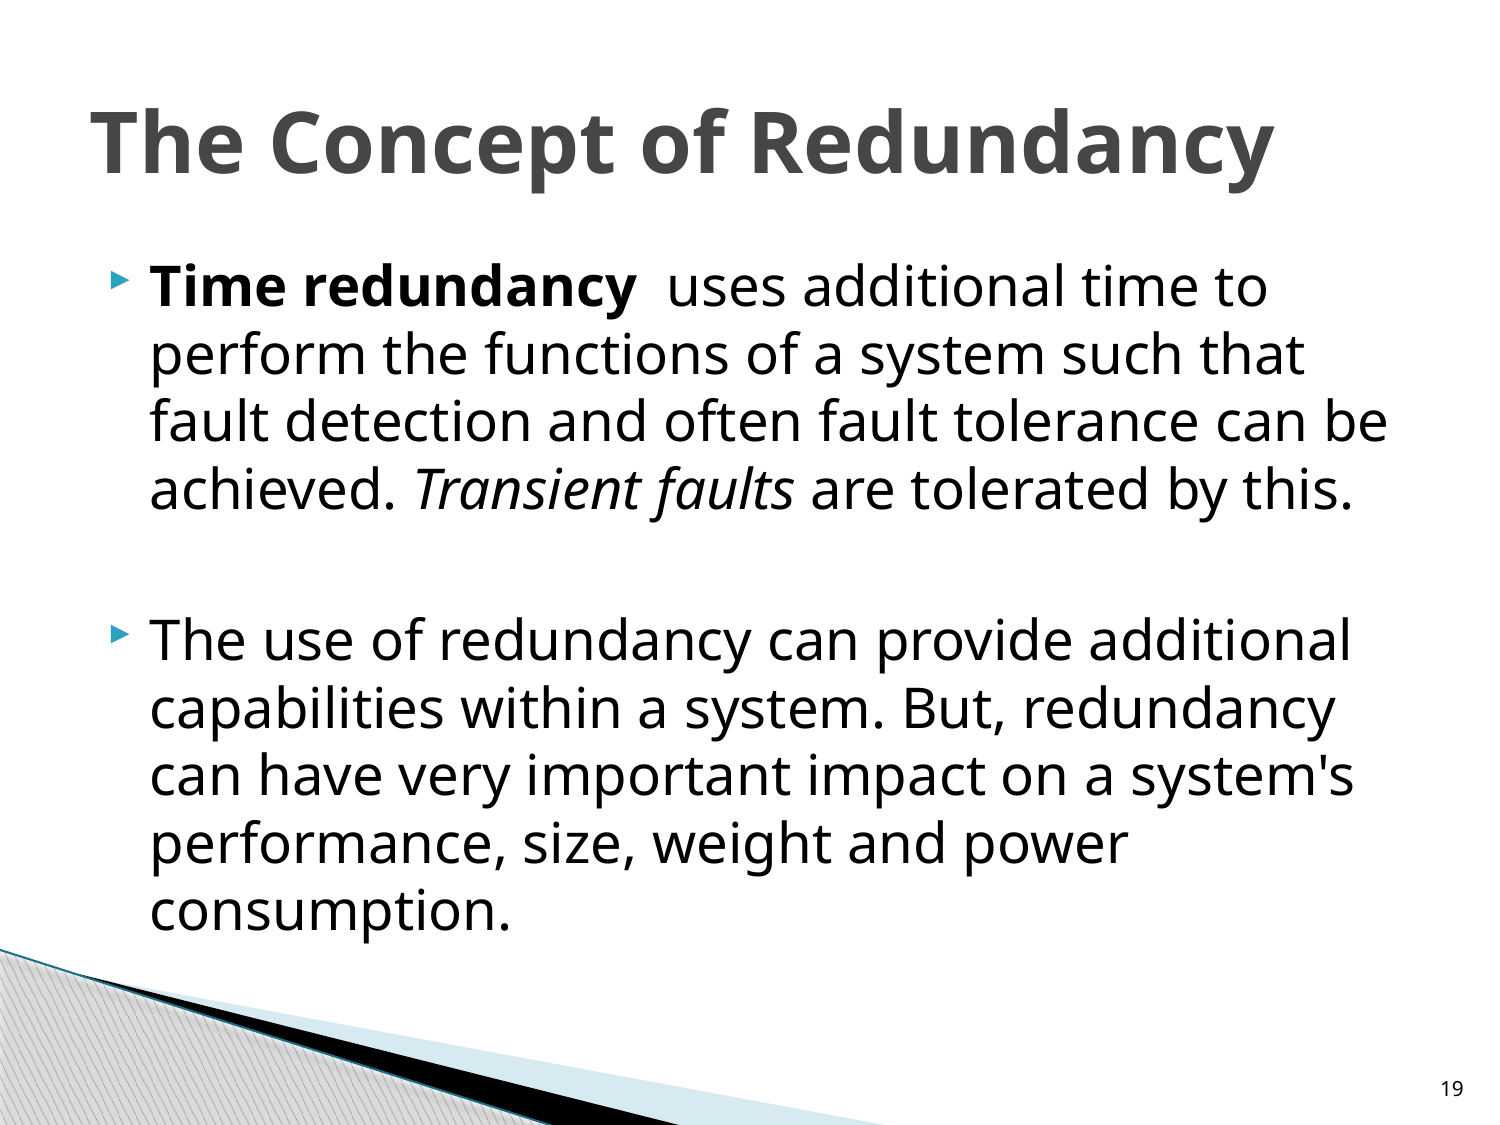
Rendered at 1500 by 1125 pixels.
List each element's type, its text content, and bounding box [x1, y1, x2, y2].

title The Concept of Redundancy [75, 45, 1425, 233]
list Time redundancy uses additional time to perform the functions of a system such that fault detection and often fault tolerance can be achieved. Transient faults are tolerated by this. The use of redundancy can provide additional capabilities within a system. But, redundancy can have very important impact on a system's performance, size, weight and power consumption. [75, 243, 1425, 986]
slide_number 19 [1418, 1051, 1479, 1112]
